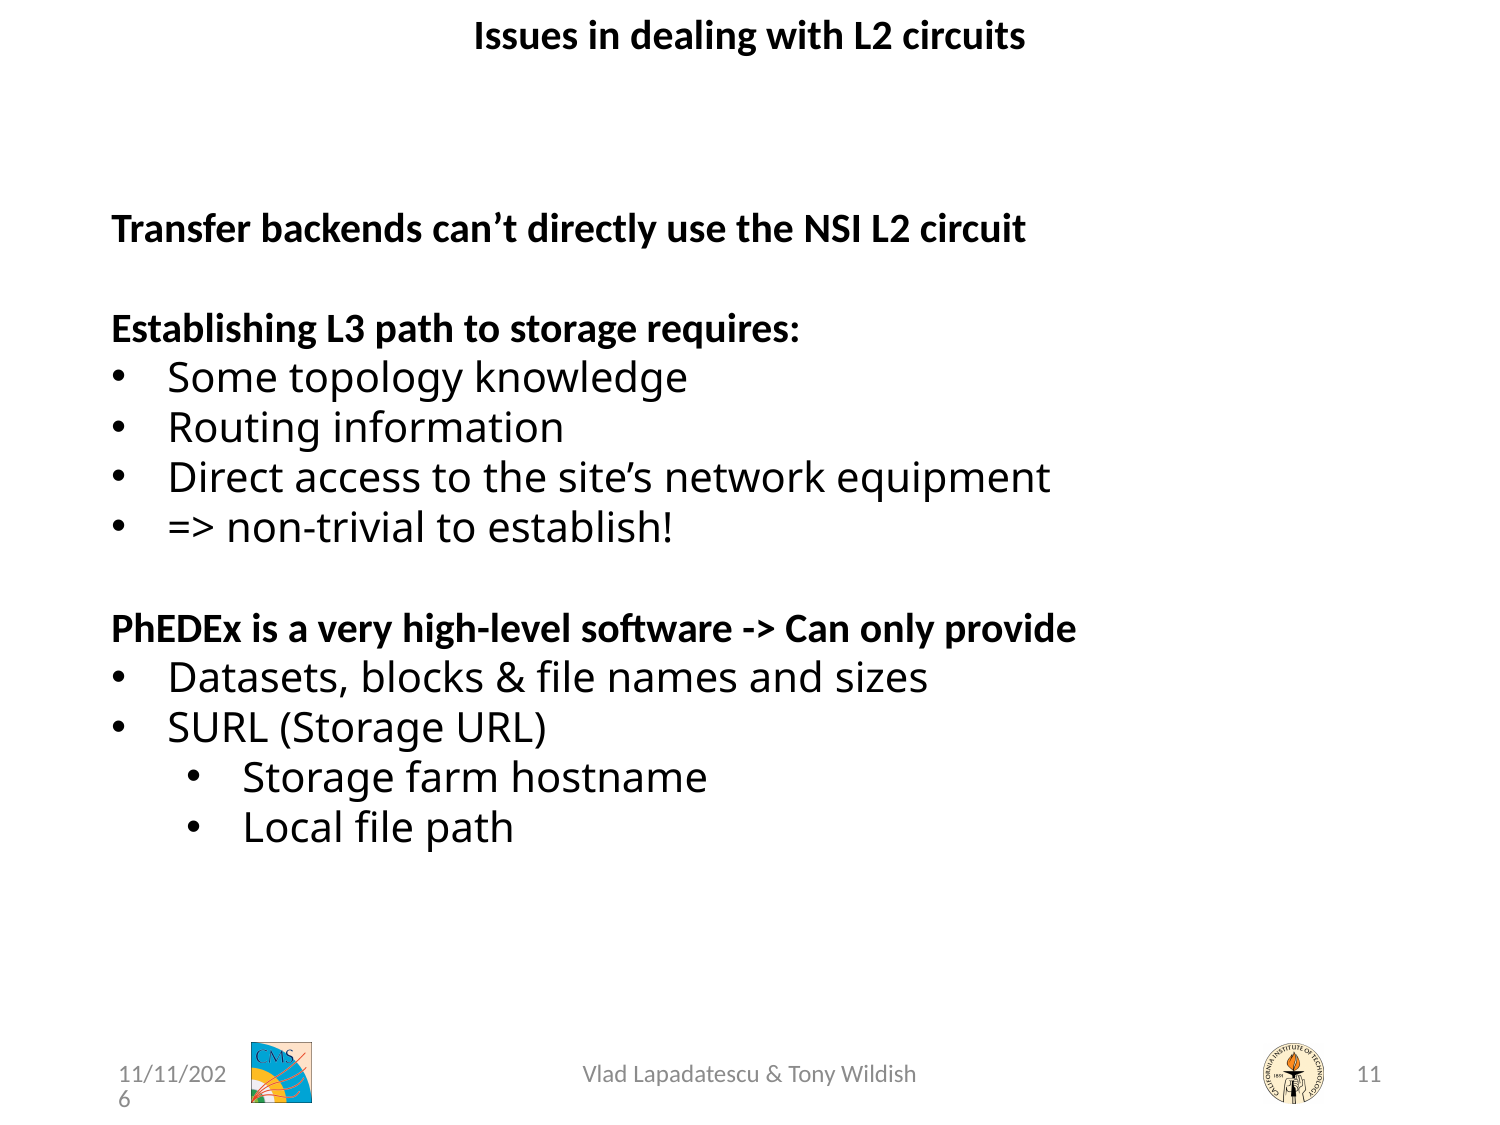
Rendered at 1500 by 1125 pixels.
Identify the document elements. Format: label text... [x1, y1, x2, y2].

picture [251, 1068, 286, 1103]
slide_number 11 [1330, 1042, 1397, 1103]
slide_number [103, 1042, 244, 1103]
footer Vlad Lapadatescu & Tony Wildish [496, 1042, 1004, 1103]
picture [261, 1042, 312, 1093]
text_box Transfer backends can’t directly use the NSI L2 circuit Establishing L3 path to storage requires: Some topology knowledge Routing information Direct access to the site’s network equipment => non-trivial to establish! PhEDEx is a very high-level software -> Can only provide Datasets, blocks & file names and sizes SURL (Storage URL) Storage farm hostname Local file path [96, 193, 1404, 909]
text_box Issues in dealing with L2 circuits [458, 0, 1042, 65]
picture [1263, 1043, 1324, 1104]
